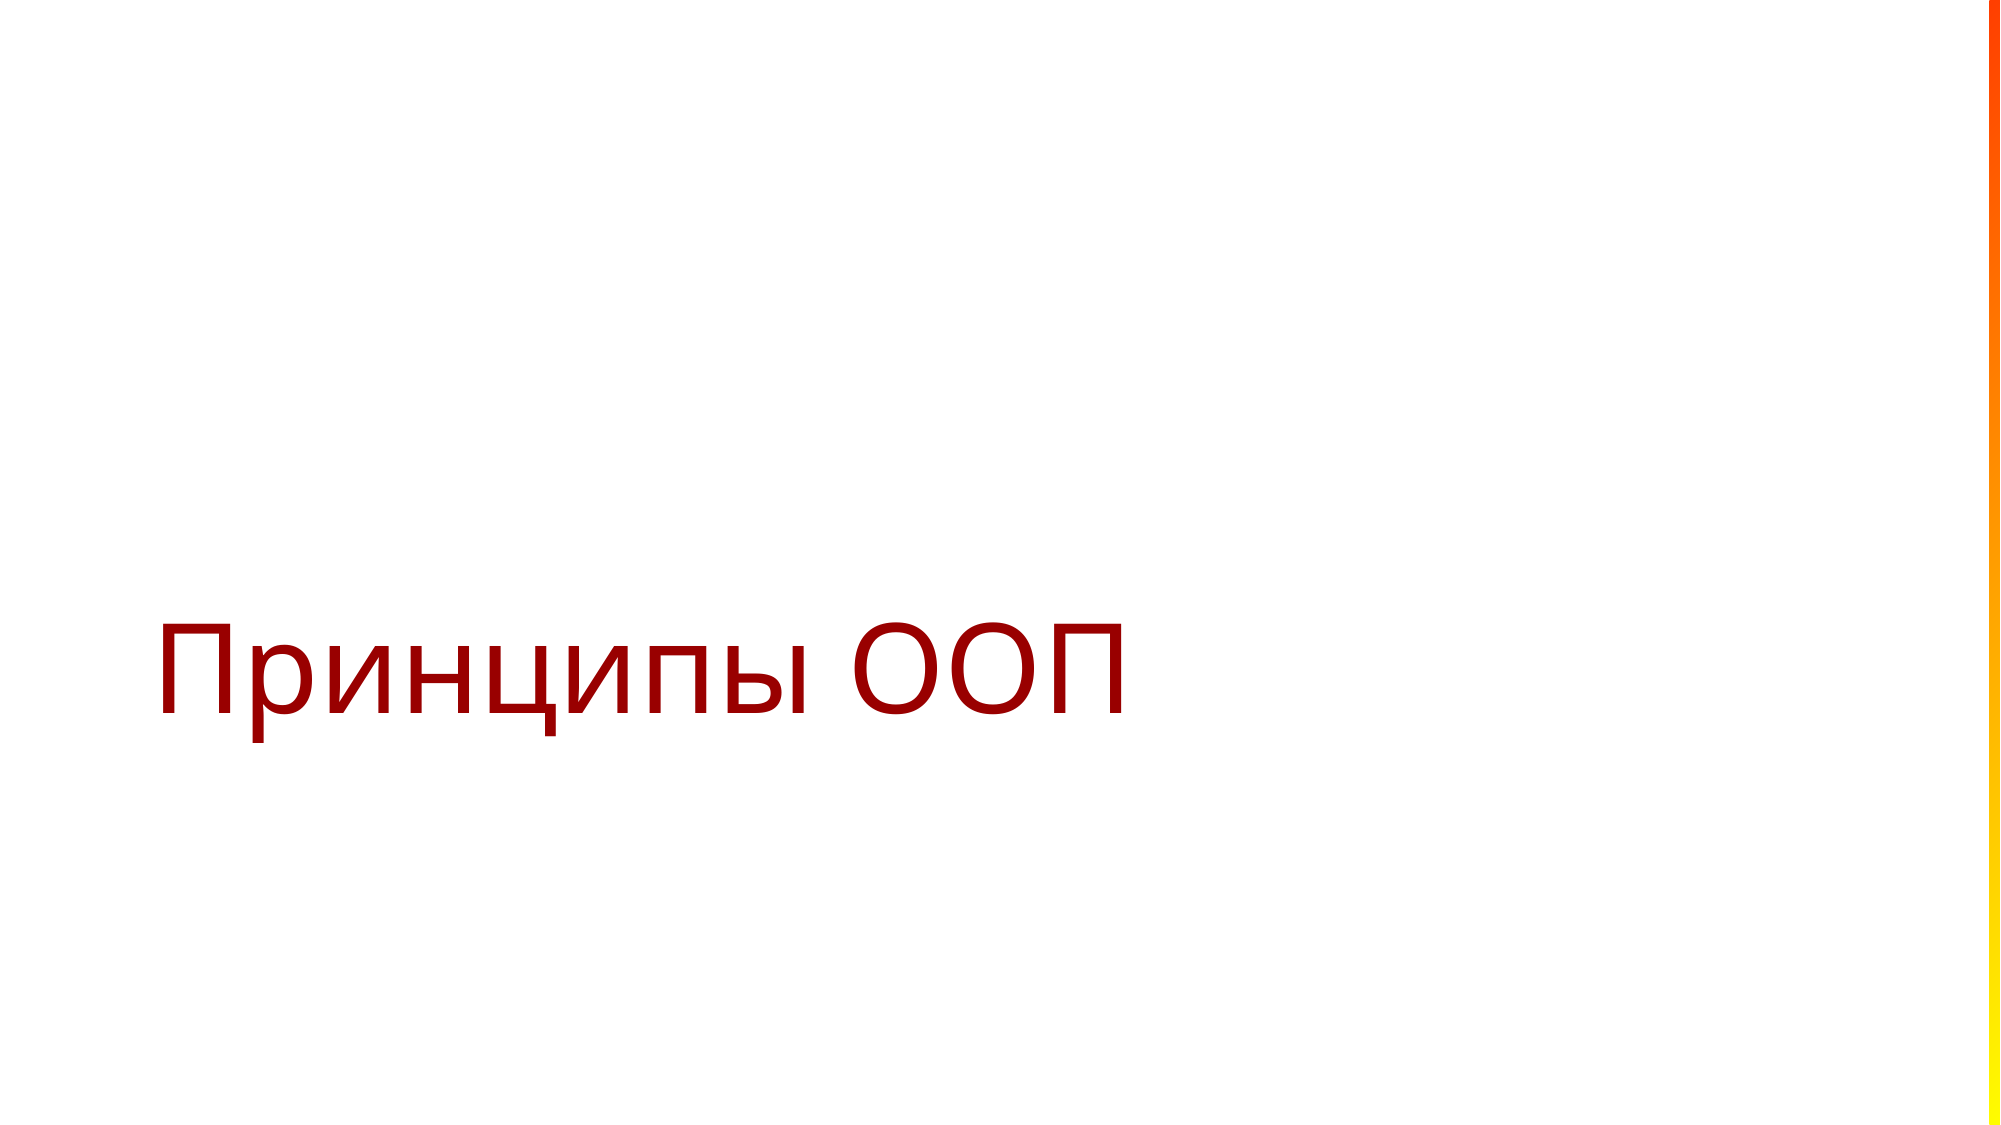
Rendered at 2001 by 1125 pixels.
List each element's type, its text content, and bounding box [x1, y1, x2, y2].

title Принципы ООП [136, 280, 1862, 749]
